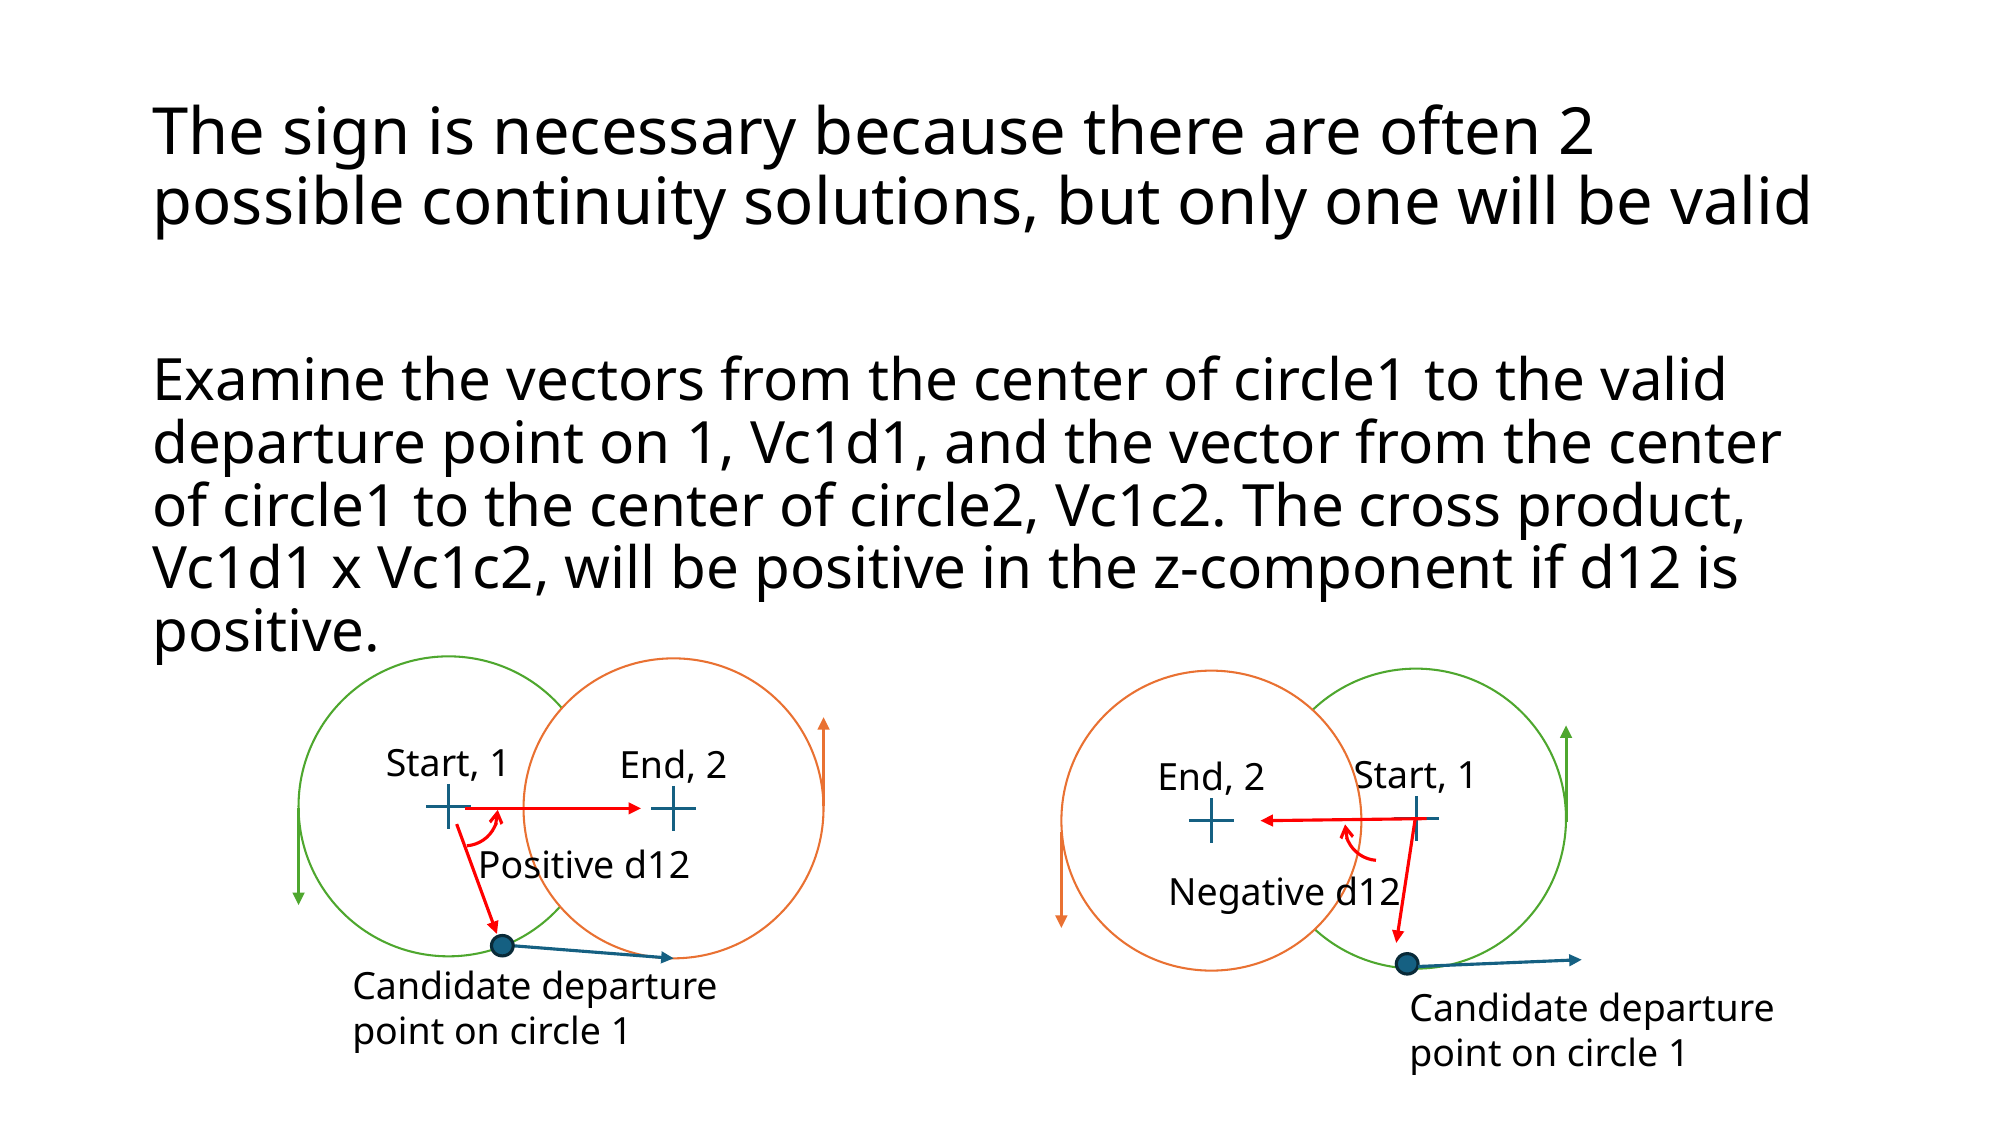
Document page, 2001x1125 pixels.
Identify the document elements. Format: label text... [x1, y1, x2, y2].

text_box Candidate departure point on circle 1 [337, 957, 733, 1060]
list Examine the vectors from the center of circle1 to the valid departure point on 1, Vc1d1, and the vector from the center of circle1 to the center of circle2, Vc1c2. The cross product, Vc1d1 x Vc1c2, will be positive in the z-component if d12 is positive. [137, 342, 1863, 1014]
title The sign is necessary because there are often 2 possible continuity solutions, but only one will be valid [137, 59, 1863, 278]
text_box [1060, 670, 1362, 972]
text_box Candidate departure point on circle 1 [1394, 976, 1790, 1082]
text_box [1265, 668, 1567, 970]
text_box [1396, 970, 1418, 976]
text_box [297, 655, 599, 957]
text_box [1260, 818, 1395, 822]
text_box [1416, 818, 1428, 822]
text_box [456, 823, 498, 935]
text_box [1417, 959, 1583, 967]
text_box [522, 657, 824, 959]
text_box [1395, 817, 1416, 944]
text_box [512, 945, 675, 959]
